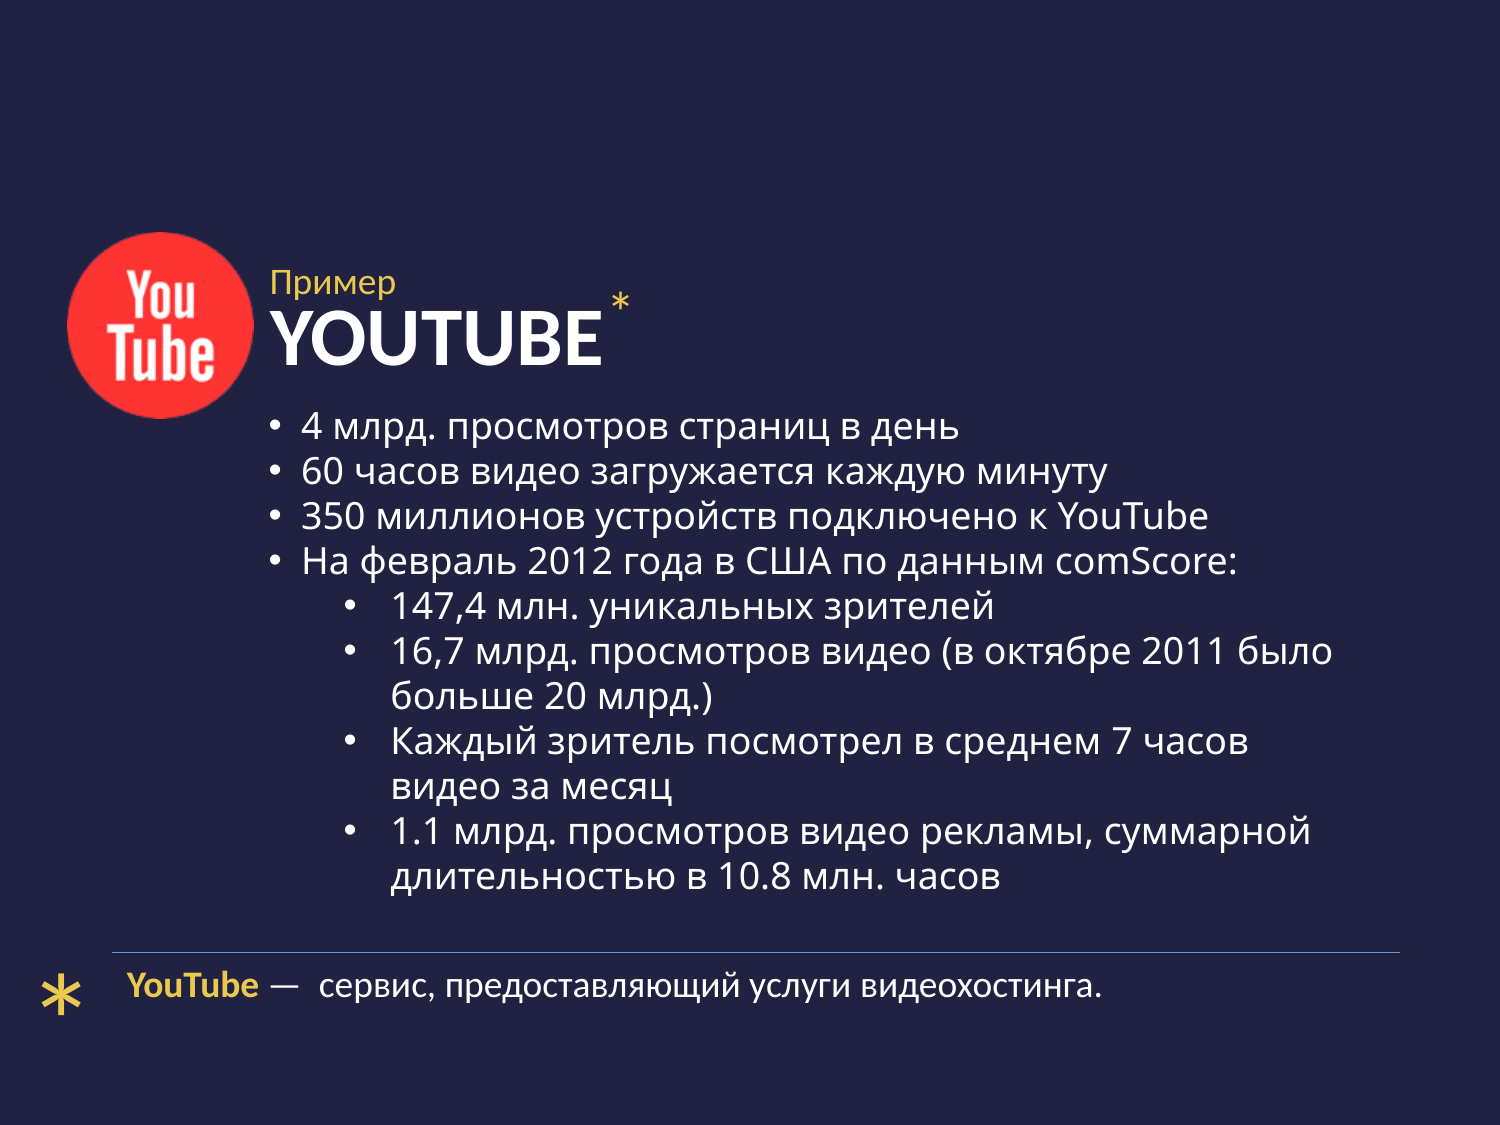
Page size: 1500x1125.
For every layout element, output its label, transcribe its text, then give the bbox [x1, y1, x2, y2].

text_box * [13, 926, 112, 1107]
text_box * [591, 267, 651, 353]
text_box Пример [254, 250, 412, 310]
text_box YOUTUBE [255, 274, 619, 390]
picture [67, 231, 254, 419]
text_box YouTube — сервис, предоставляющий услуги видеохостинга. [112, 952, 1500, 1012]
text_box 4 млрд. просмотров страниц в день 60 часов видео загружается каждую минуту 350 миллионов устройств подключено к YouTube На февраль 2012 года в США по данным comScore: 147,4 млн. уникальных зрителей 16,7 млрд. просмотров видео (в октябре 2011 было больше 20 млрд.) Каждый зритель посмотрел в среднем 7 часов видео за месяц 1.1 млрд. просмотров видео рекламы, суммарной длительностью в 10.8 млн. часов [253, 394, 1371, 905]
